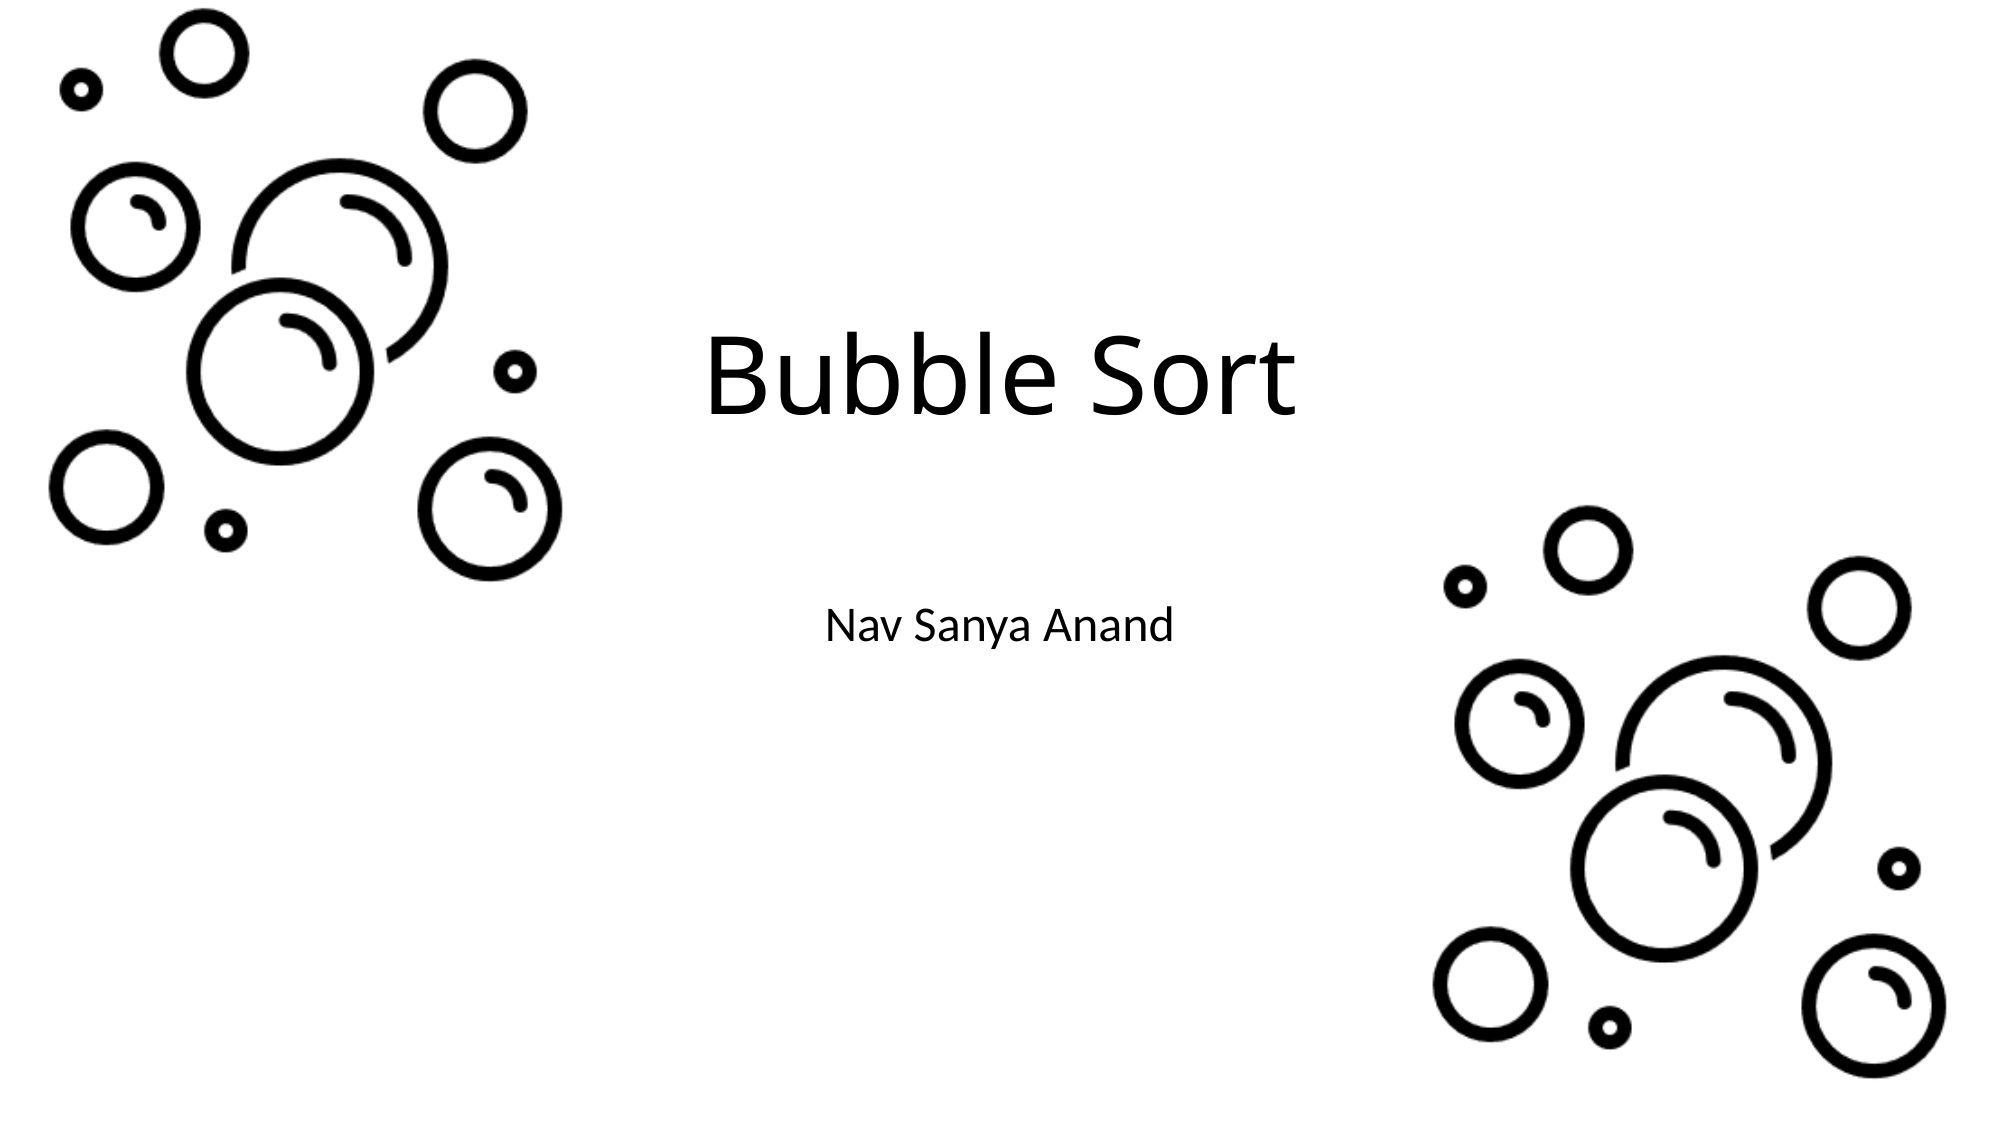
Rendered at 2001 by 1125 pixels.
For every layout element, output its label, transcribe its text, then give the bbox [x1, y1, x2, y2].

subtitle Nav Sanya Anand [249, 590, 1341, 863]
title Bubble Sort [651, 184, 1750, 576]
picture [1341, 446, 2000, 1125]
picture [0, 0, 651, 643]
